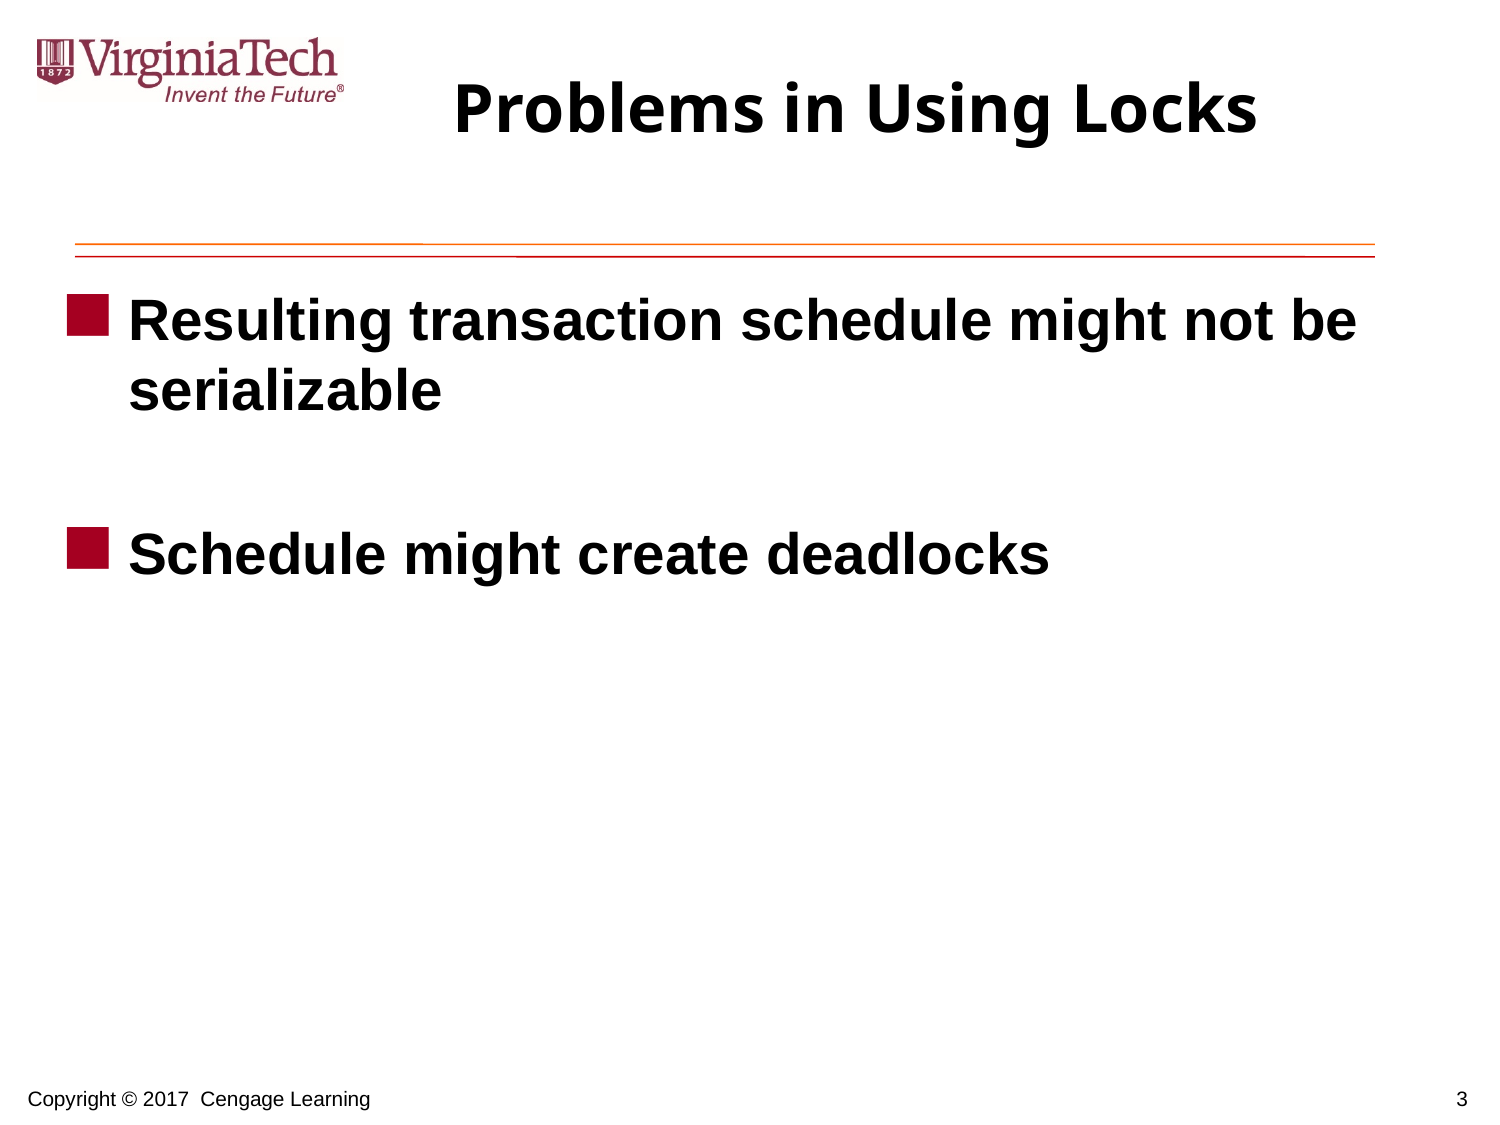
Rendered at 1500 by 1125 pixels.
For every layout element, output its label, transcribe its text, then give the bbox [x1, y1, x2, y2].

list Resulting transaction schedule might not be serializable Schedule might create deadlocks [56, 275, 1445, 1038]
title Problems in Using Locks [350, 12, 1363, 200]
text_box Copyright © 2017 Cengage Learning [12, 1078, 488, 1116]
text_box 3 [1441, 1077, 1500, 1116]
picture [37, 37, 344, 102]
